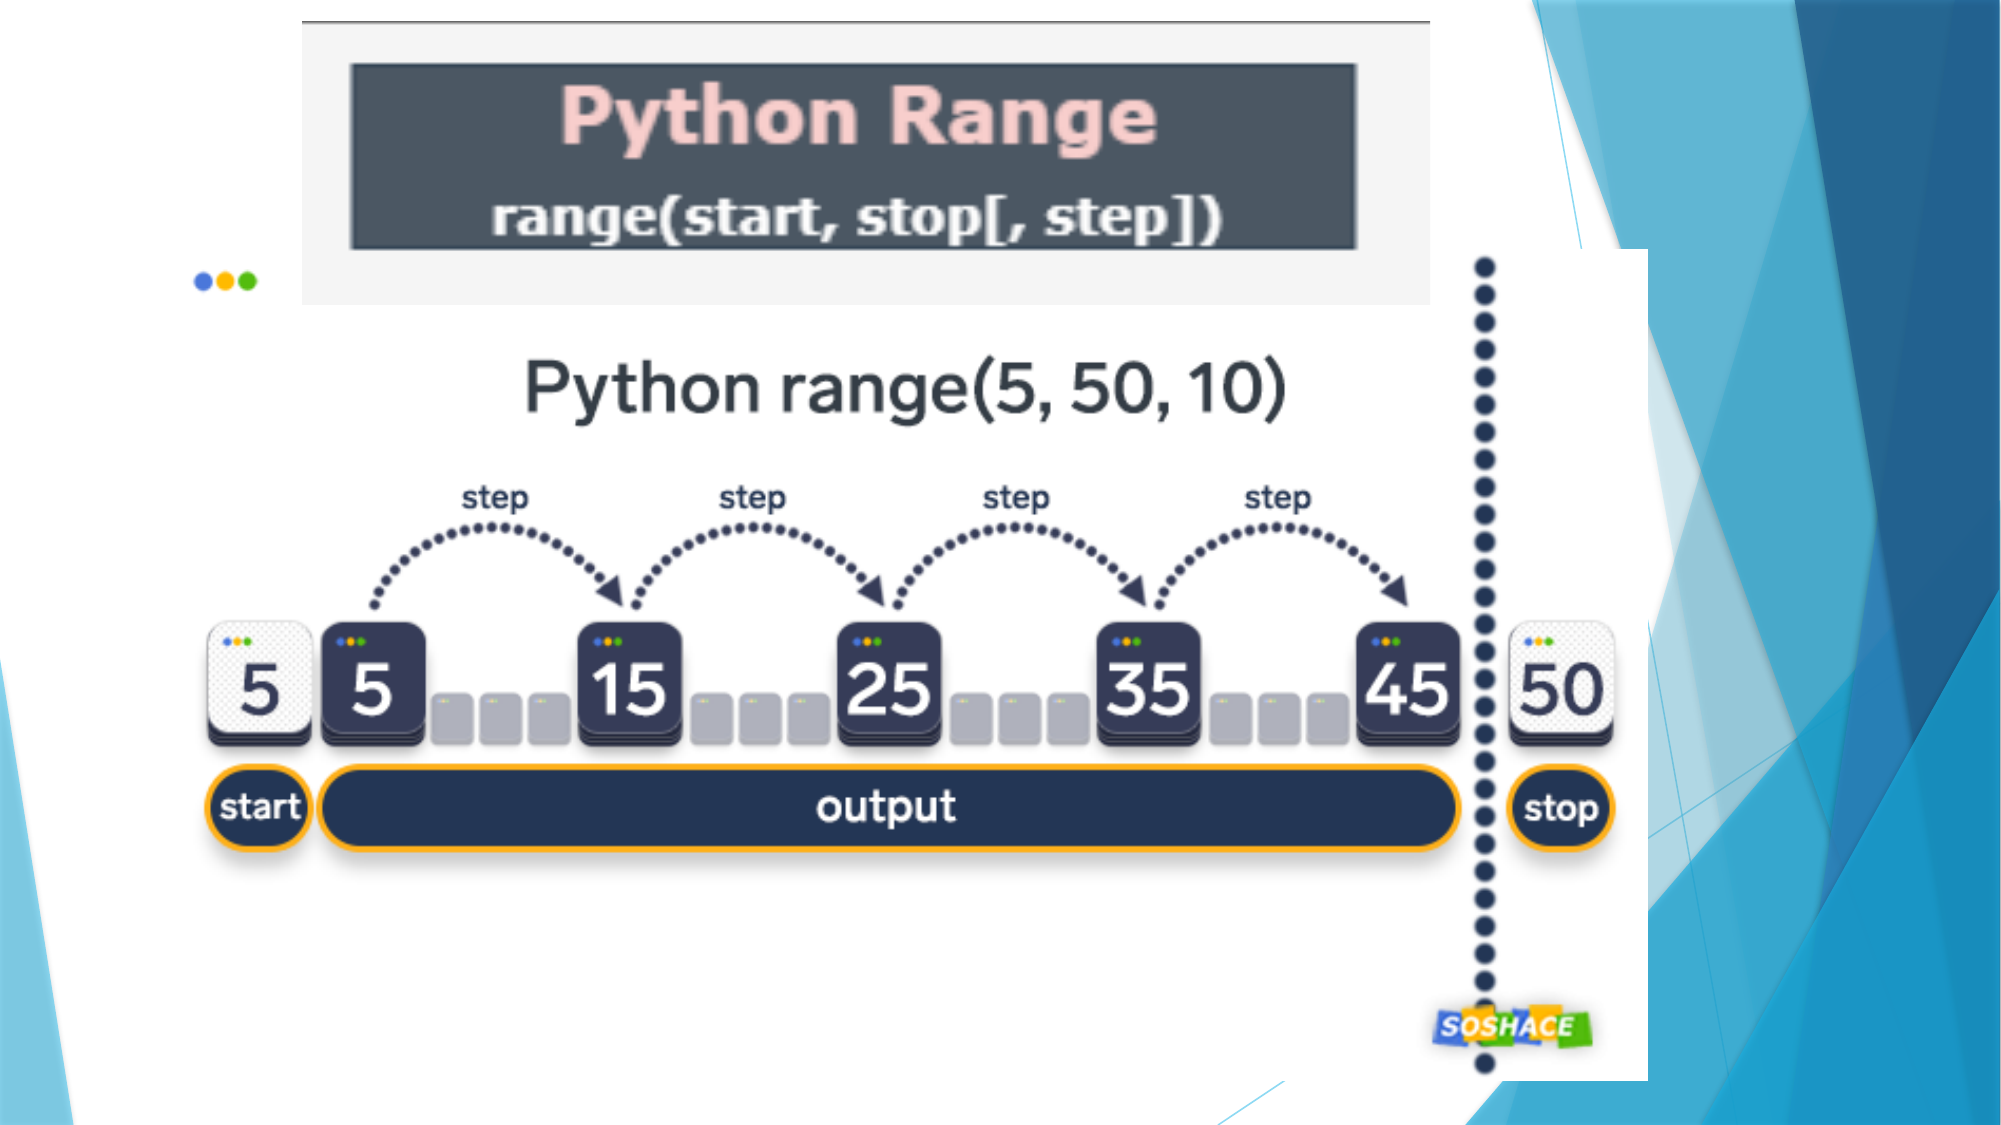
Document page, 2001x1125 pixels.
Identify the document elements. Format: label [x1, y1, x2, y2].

picture [171, 20, 1649, 1081]
